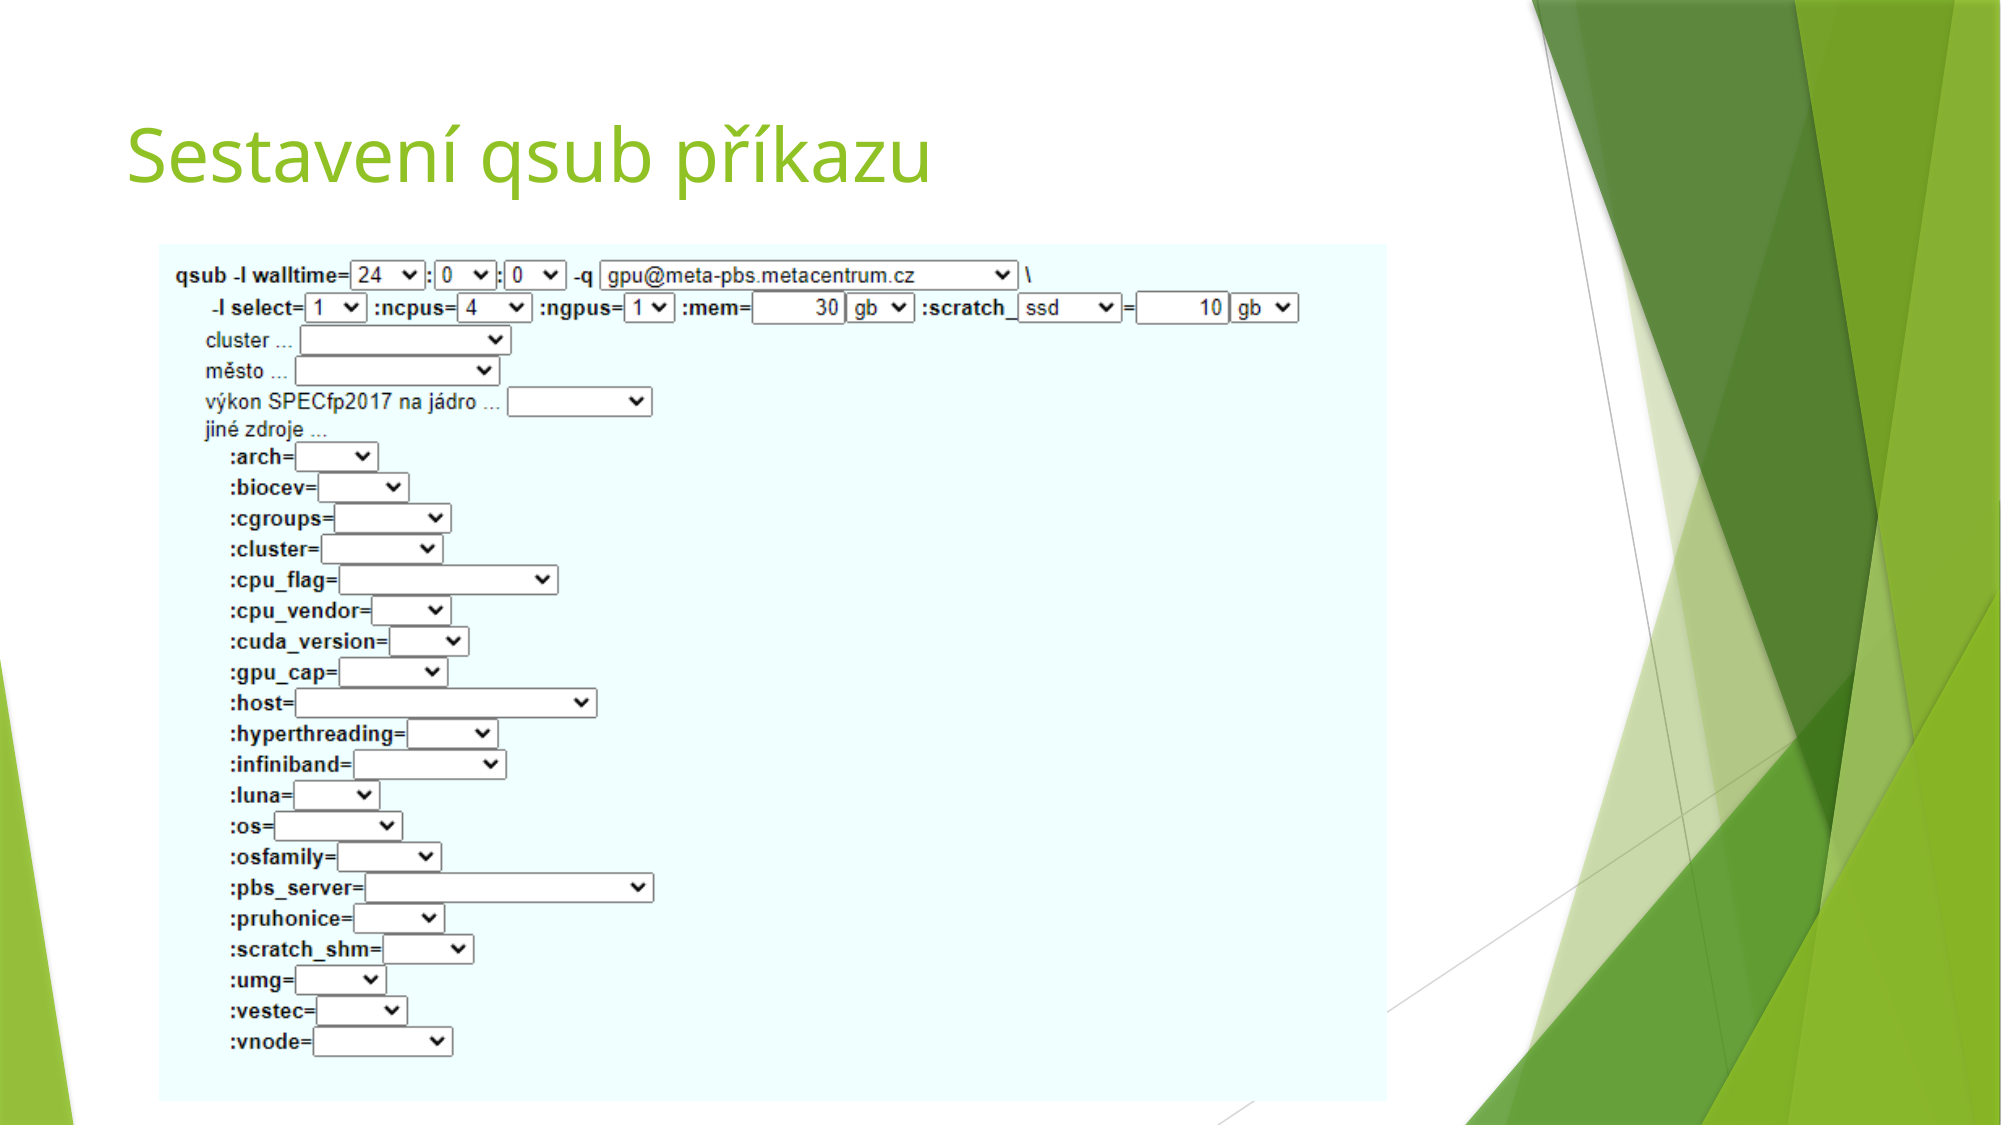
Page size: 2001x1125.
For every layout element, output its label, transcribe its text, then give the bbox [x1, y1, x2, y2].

title Sestavení qsub příkazu [111, 99, 1522, 317]
picture [158, 243, 1387, 1102]
